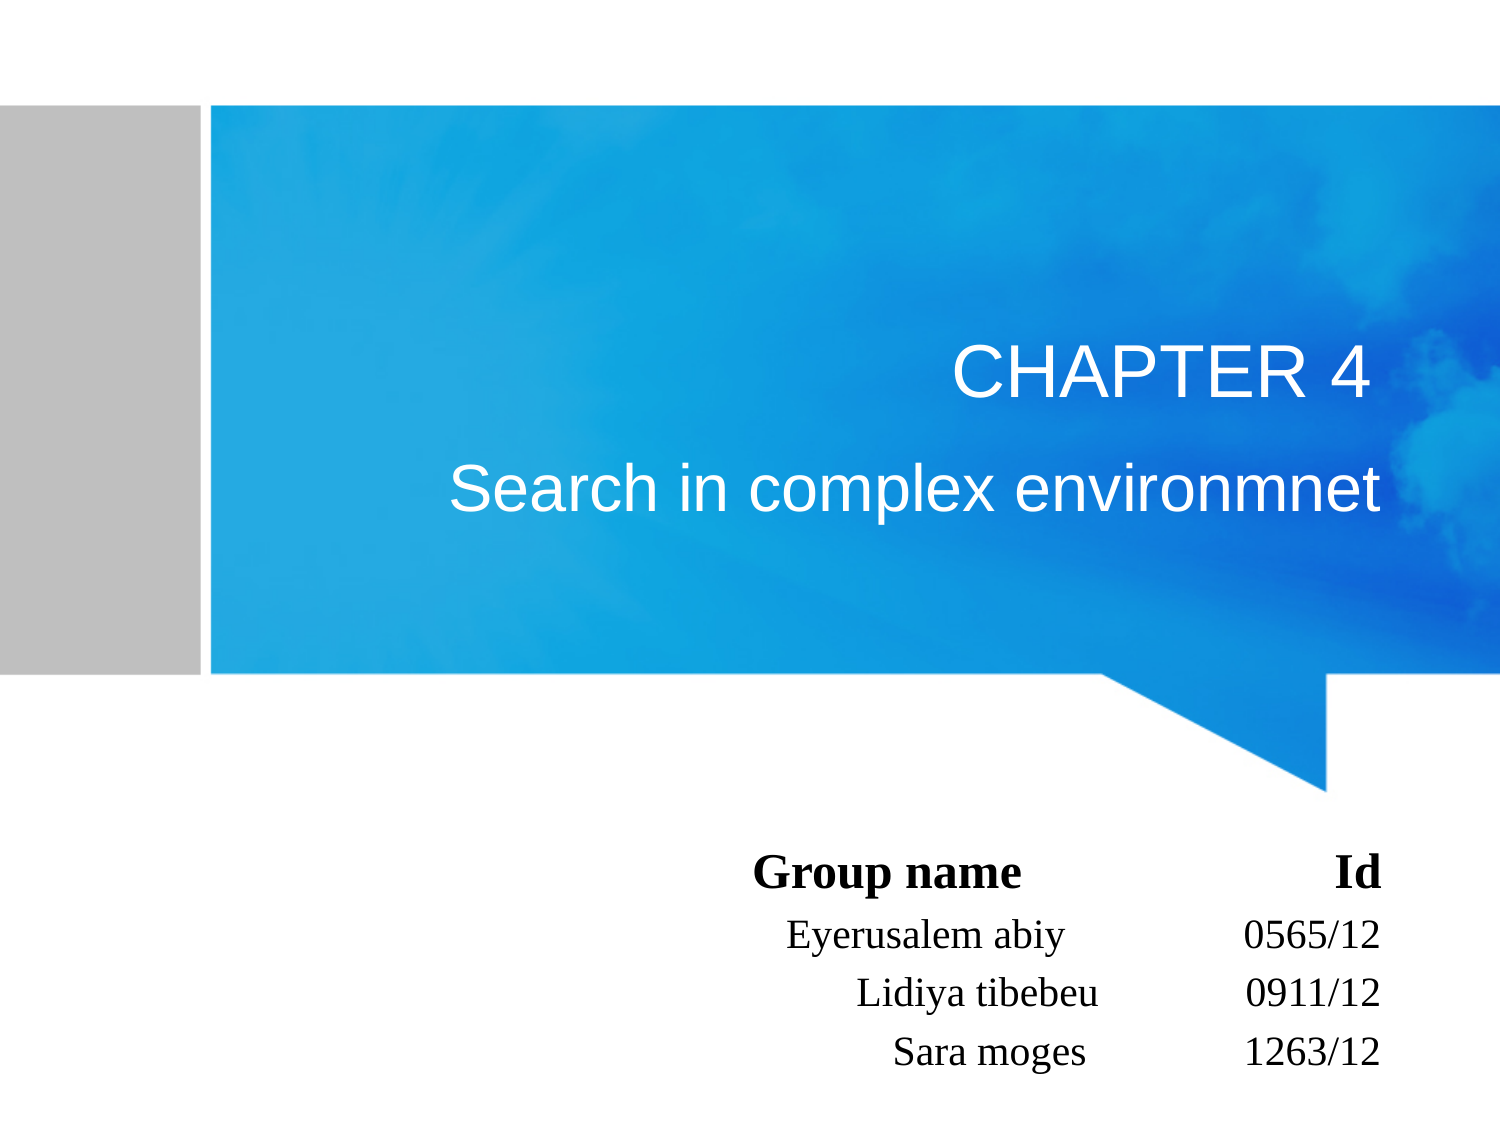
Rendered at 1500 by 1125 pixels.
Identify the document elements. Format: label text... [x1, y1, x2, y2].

picture [0, 3, 1500, 1125]
subtitle Search in complex environmnet Group name Id Eyerusalem abiy 0565/12 Lidiya tibebeu 0911/12 Sara moges 1263/12 [262, 437, 1397, 1124]
title CHAPTER 4 [253, 278, 1388, 457]
